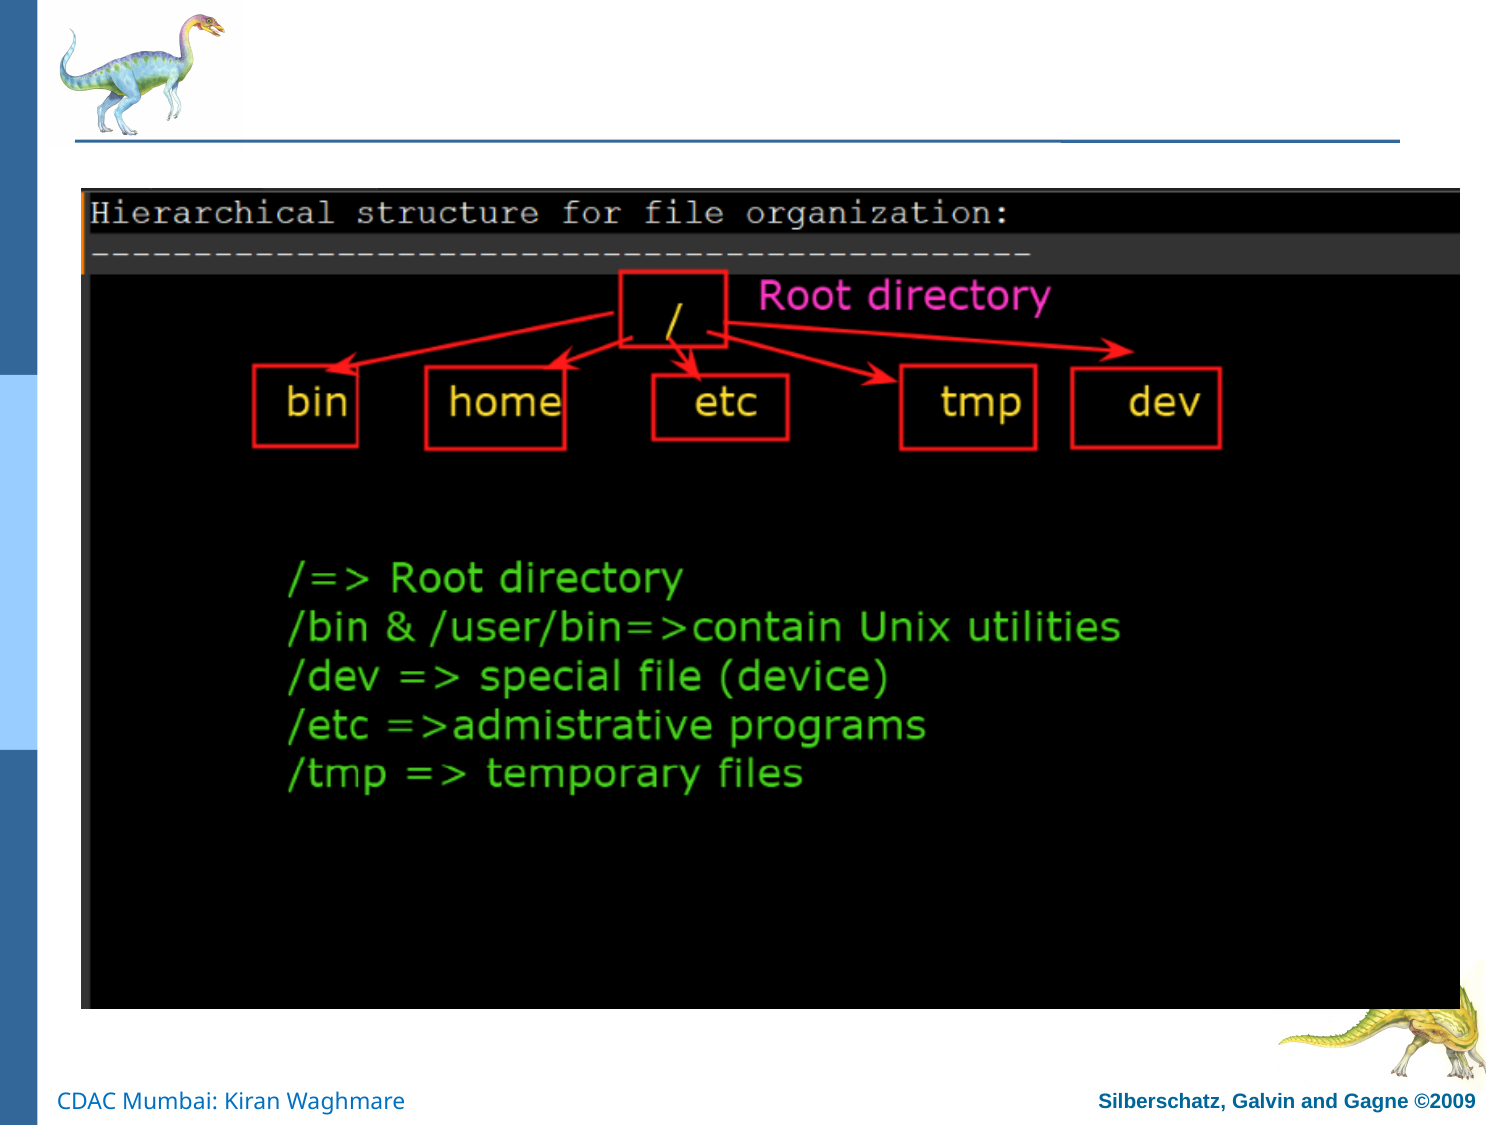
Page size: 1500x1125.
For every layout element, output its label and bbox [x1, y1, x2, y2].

picture [81, 188, 1486, 1090]
picture [46, 0, 243, 149]
